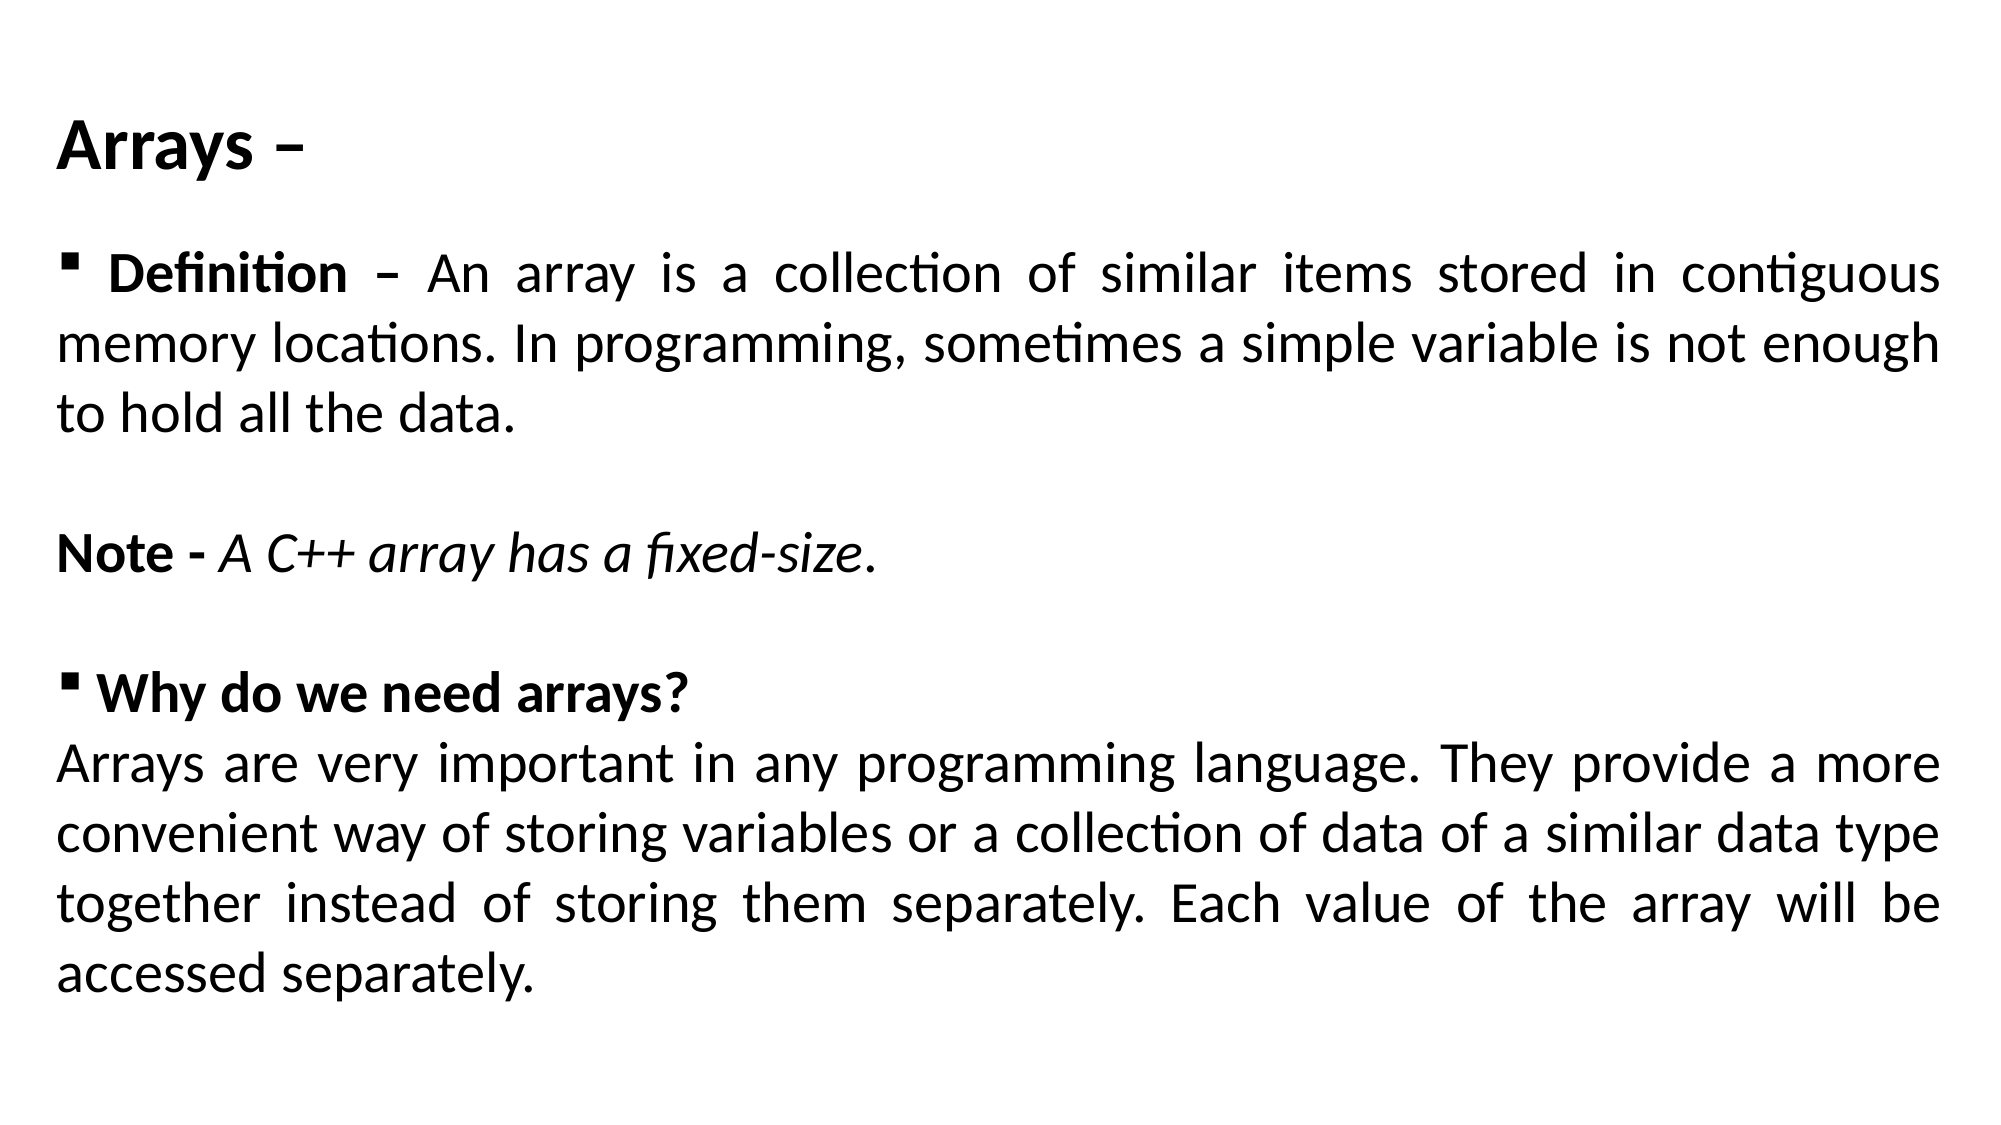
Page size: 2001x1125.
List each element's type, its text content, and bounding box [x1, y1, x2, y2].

text_box Arrays – Definition – An array is a collection of similar items stored in contiguous memory locations. In programming, sometimes a simple variable is not enough to hold all the data. Note - A C++ array has a fixed-size. Why do we need arrays? Arrays are very important in any programming language. They provide a more convenient way of storing variables or a collection of data of a similar data type together instead of storing them separately. Each value of the array will be accessed separately. [42, 86, 1957, 1012]
